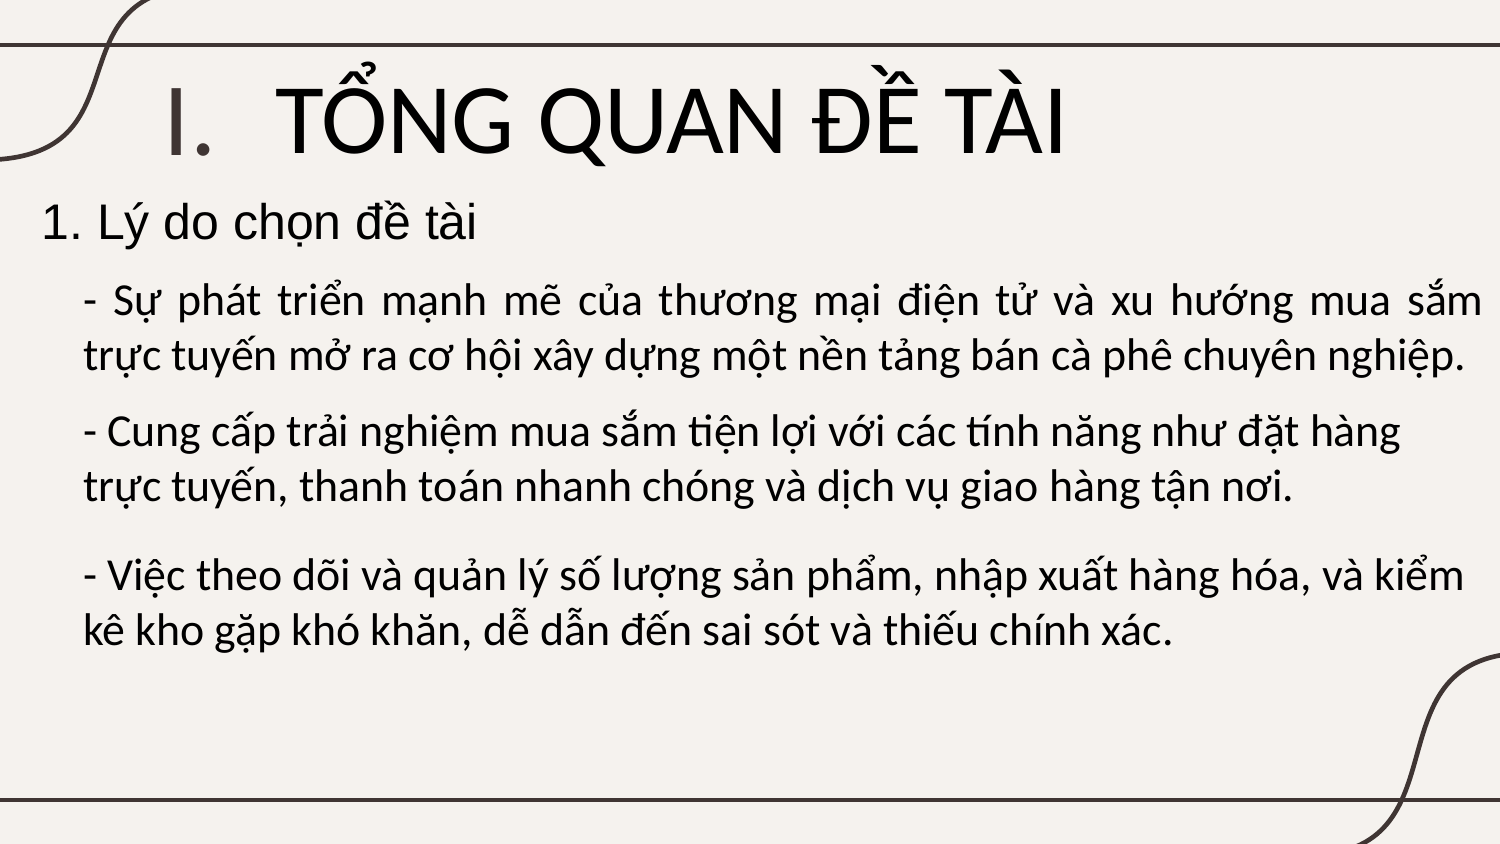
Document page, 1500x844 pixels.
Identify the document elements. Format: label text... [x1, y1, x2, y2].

text_box 1. Lý do chọn đề tài [26, 181, 494, 257]
text_box - Sự phát triển mạnh mẽ của thương mại điện tử và xu hướng mua sắm trực tuyến mở ra cơ hội xây dựng một nền tảng bán cà phê chuyên nghiệp. [68, 261, 1500, 387]
text_box - Việc theo dõi và quản lý số lượng sản phẩm, nhập xuất hàng hóa, và kiểm kê kho gặp khó khăn, dễ dẫn đến sai sót và thiếu chính xác. [68, 537, 1484, 663]
title I. [120, 36, 260, 149]
title TỔNG QUAN ĐỀ TÀI [260, 38, 1124, 151]
text_box - Cung cấp trải nghiệm mua sắm tiện lợi với các tính năng như đặt hàng trực tuyến, thanh toán nhanh chóng và dịch vụ giao hàng tận nơi. [68, 393, 1484, 518]
